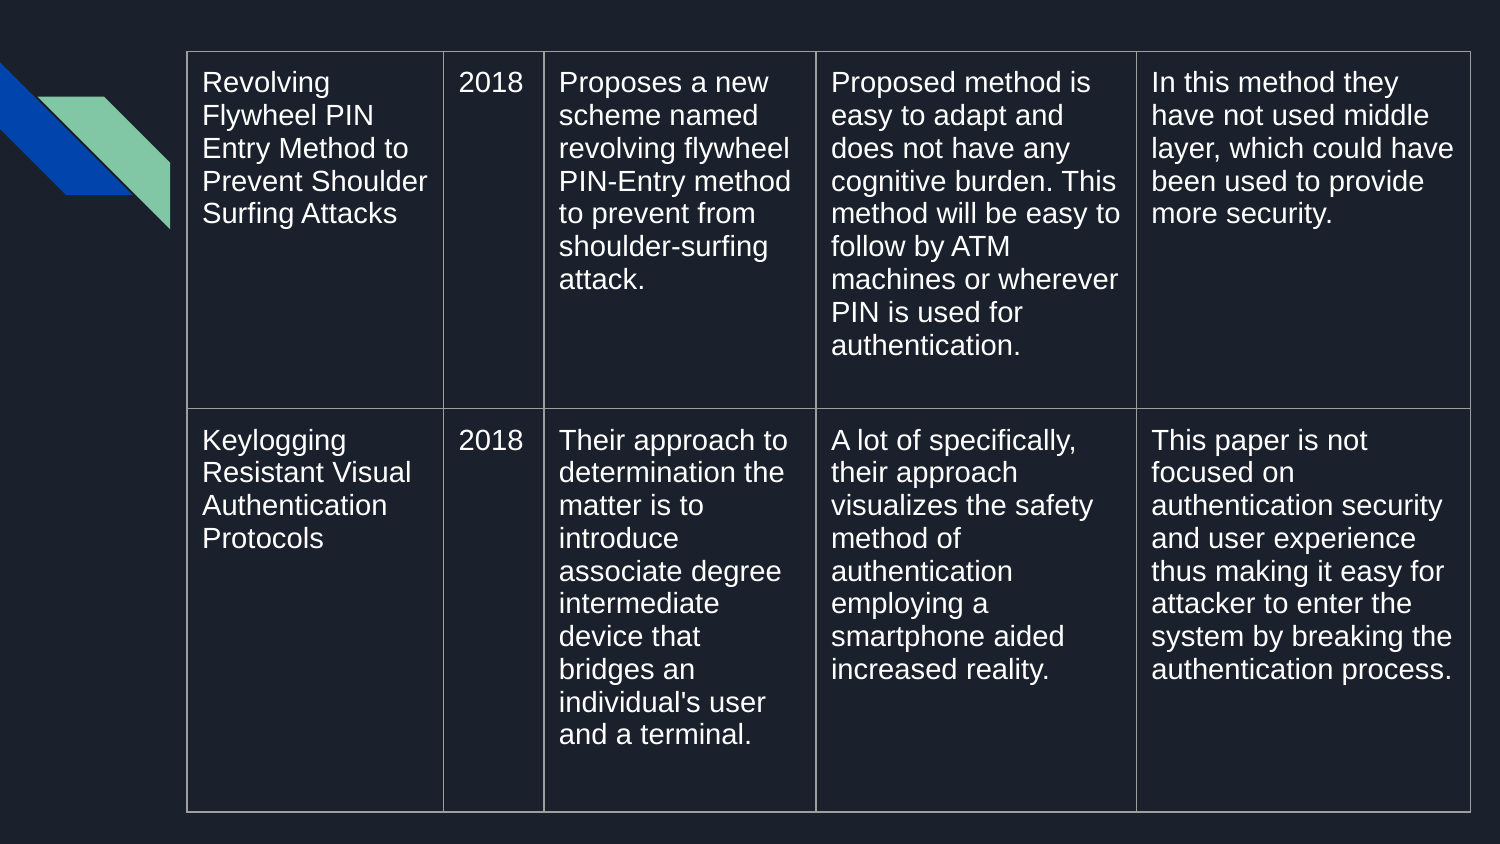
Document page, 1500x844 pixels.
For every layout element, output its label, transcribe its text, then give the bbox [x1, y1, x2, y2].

table_cell This paper is not focused on authentication security and user experience thus making it easy for attacker to enter the system by breaking the authentication process. [1137, 409, 1470, 811]
table_header In this method they have not used middle layer, which could have been used to provide more security. [1137, 52, 1470, 408]
table_header 2018 [444, 52, 543, 408]
table_cell A lot of specifically, their approach visualizes the safety method of authentication employing a smartphone aided increased reality. [817, 409, 1136, 811]
table_cell 2018 [444, 409, 543, 811]
table_cell Keylogging Resistant Visual Authentication Protocols [188, 409, 443, 811]
table_cell Their approach to determination the matter is to introduce associate degree intermediate device that bridges an individual's user and a terminal. [545, 409, 815, 811]
table_header Proposed method is easy to adapt and does not have any cognitive burden. This method will be easy to follow by ATM machines or wherever PIN is used for authentication. [817, 52, 1136, 408]
table_header Revolving Flywheel PIN Entry Method to Prevent Shoulder Surfing Attacks [188, 52, 443, 408]
table_header Proposes a new scheme named revolving flywheel PIN-Entry method to prevent from shoulder-surfing attack. [545, 52, 815, 408]
